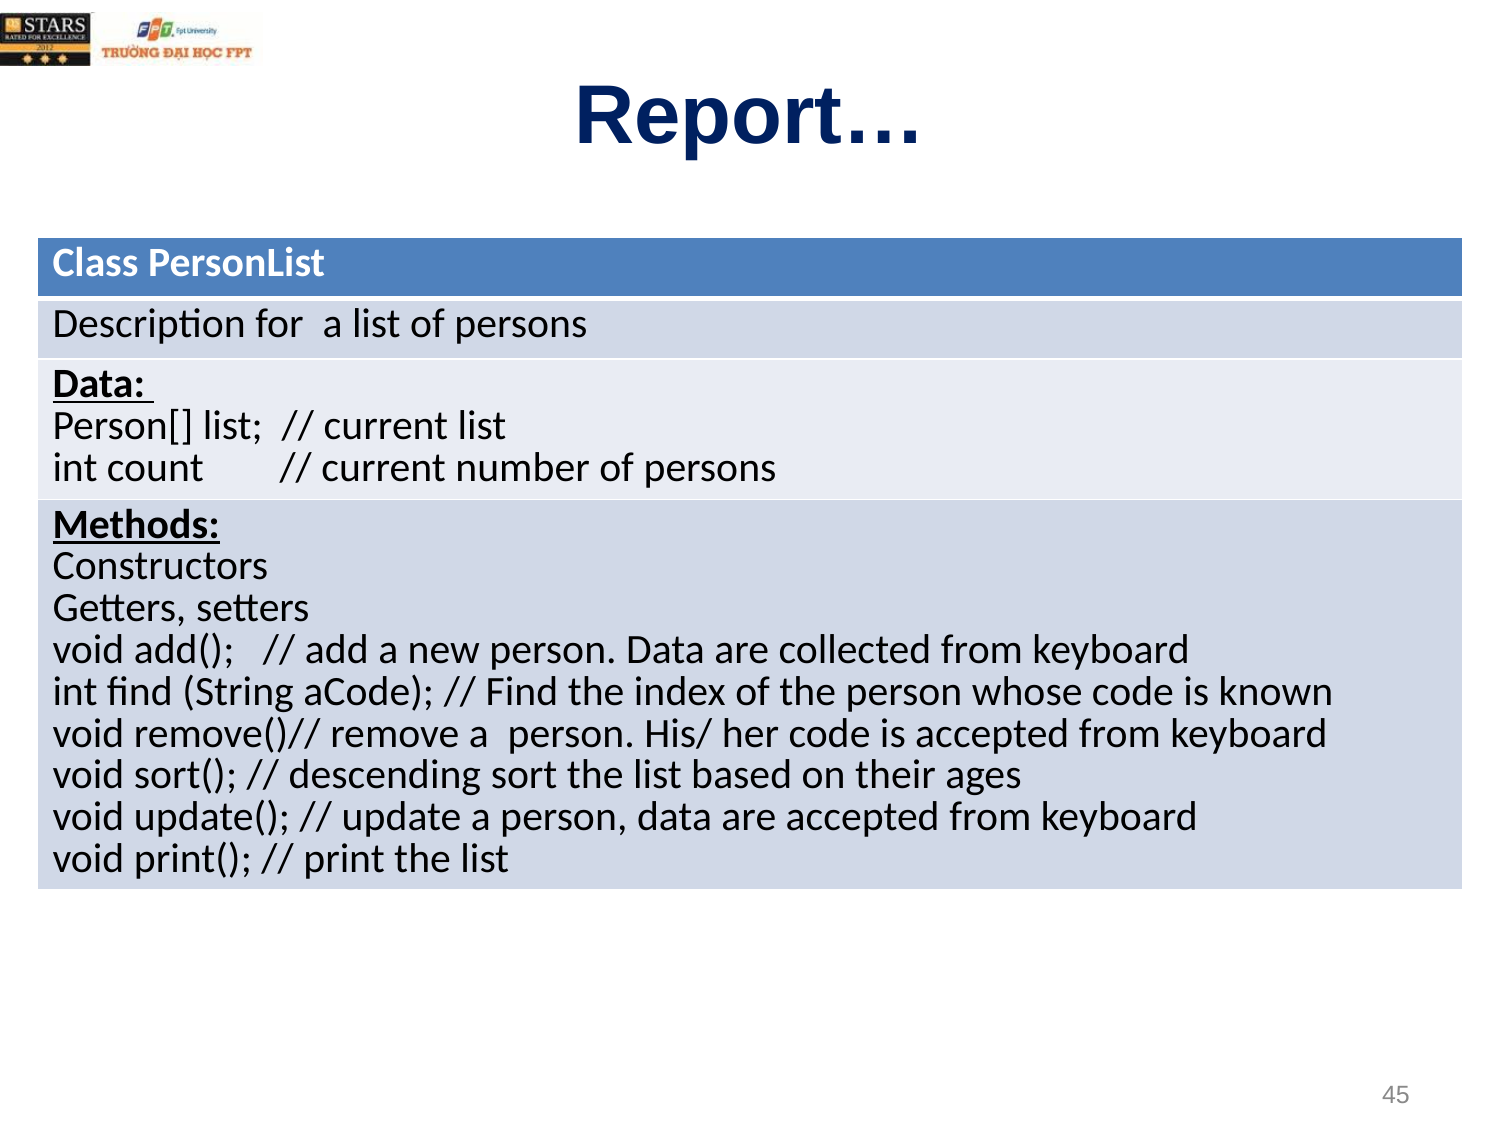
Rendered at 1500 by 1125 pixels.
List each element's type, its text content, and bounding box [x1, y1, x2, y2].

table_header Class PersonList [38, 238, 1462, 296]
slide_number 45 [1250, 1074, 1425, 1113]
title Report… [75, 45, 1425, 175]
table_cell Description for a list of persons [38, 301, 1462, 358]
table_cell Methods: Constructors Getters, setters void add(); // add a new person. Data are collected from keyboard int find (String aCode); // Find the index of the person whose code is known void remove()// remove a person. His/ her code is accepted from keyboard void sort(); // descending sort the list based on their ages void update(); // update a person, data are accepted from keyboard void print(); // print the list [38, 500, 1462, 889]
picture [0, 12, 263, 66]
table_cell Data: Person[] list; // current list int count // current number of persons [38, 360, 1462, 499]
